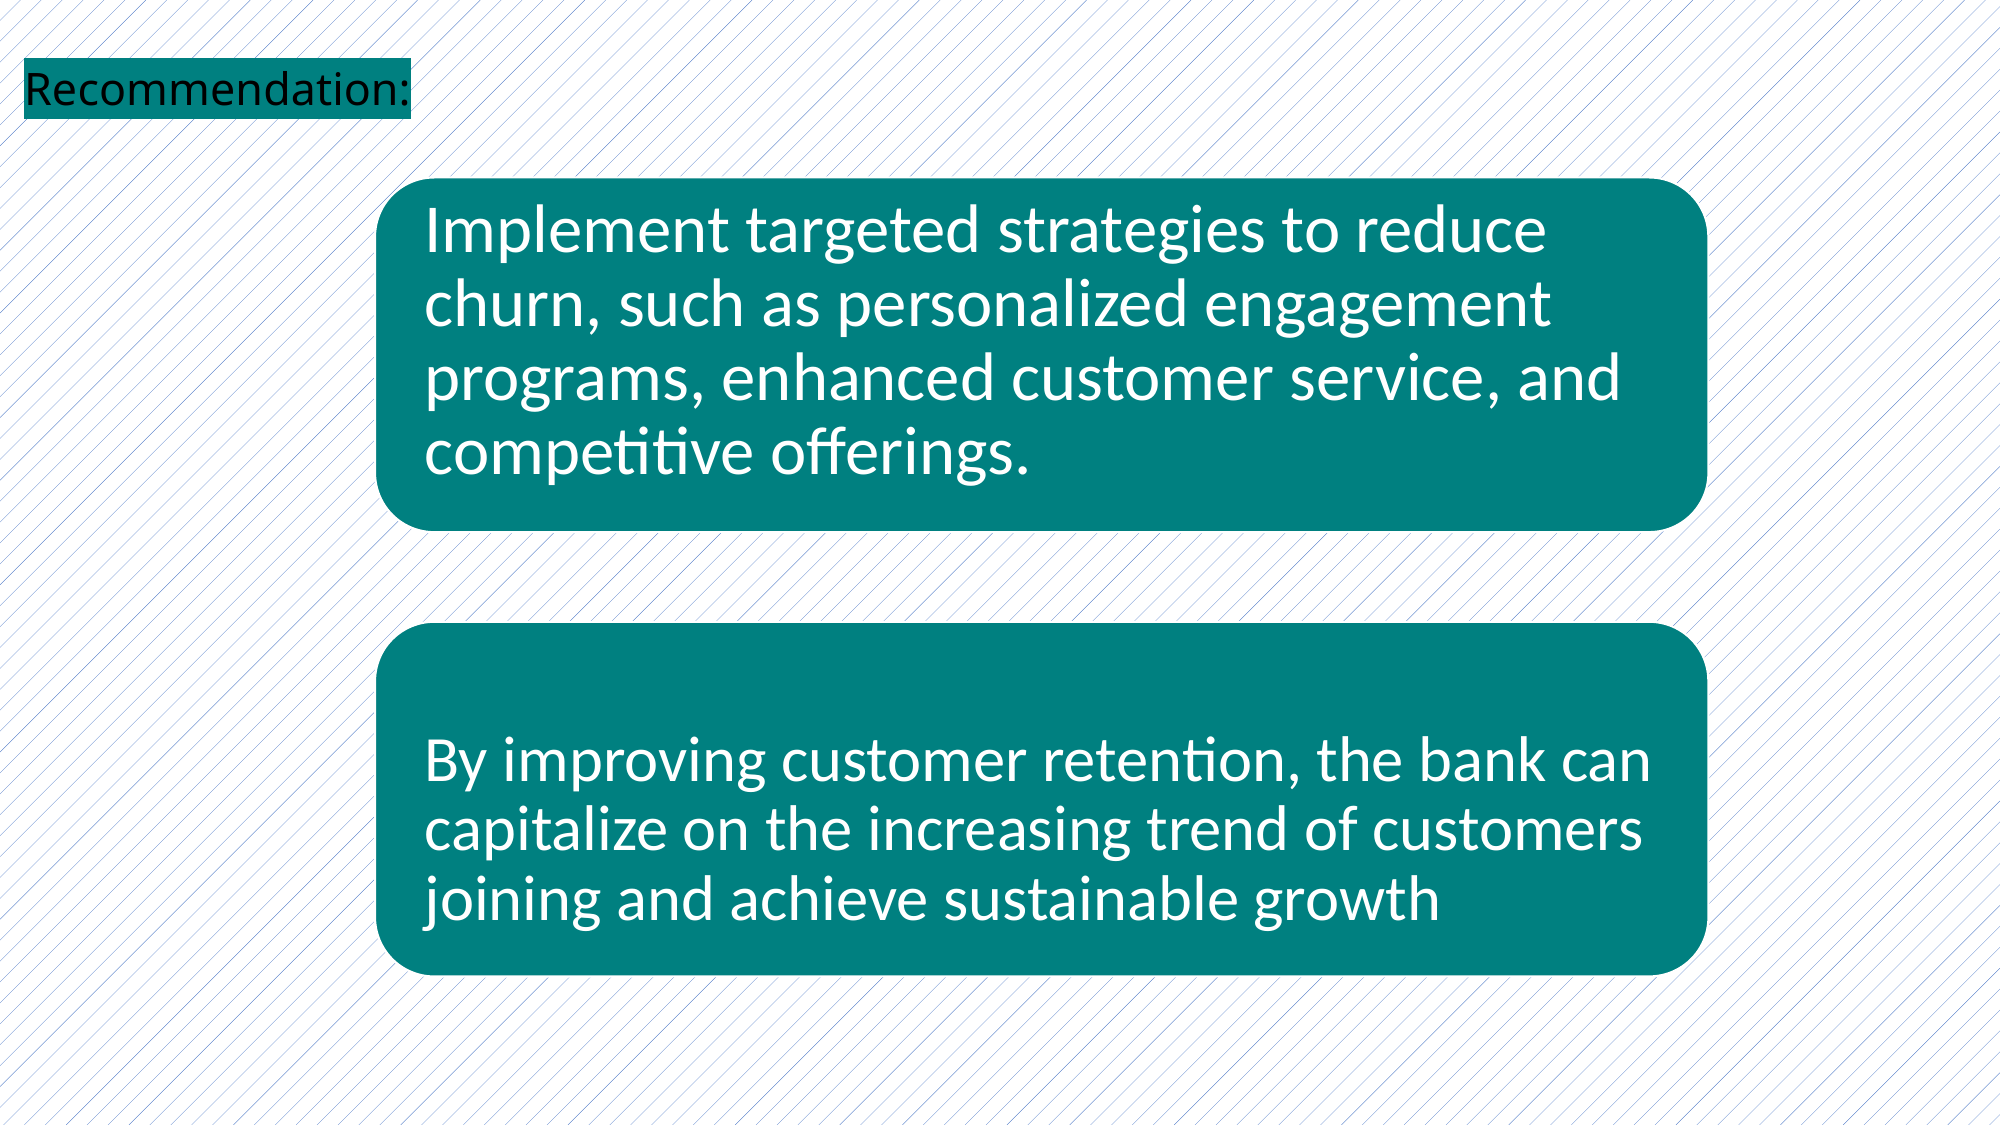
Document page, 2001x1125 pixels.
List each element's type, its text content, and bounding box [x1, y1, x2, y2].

title Recommendation: [9, 58, 658, 178]
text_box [375, 177, 1709, 1067]
